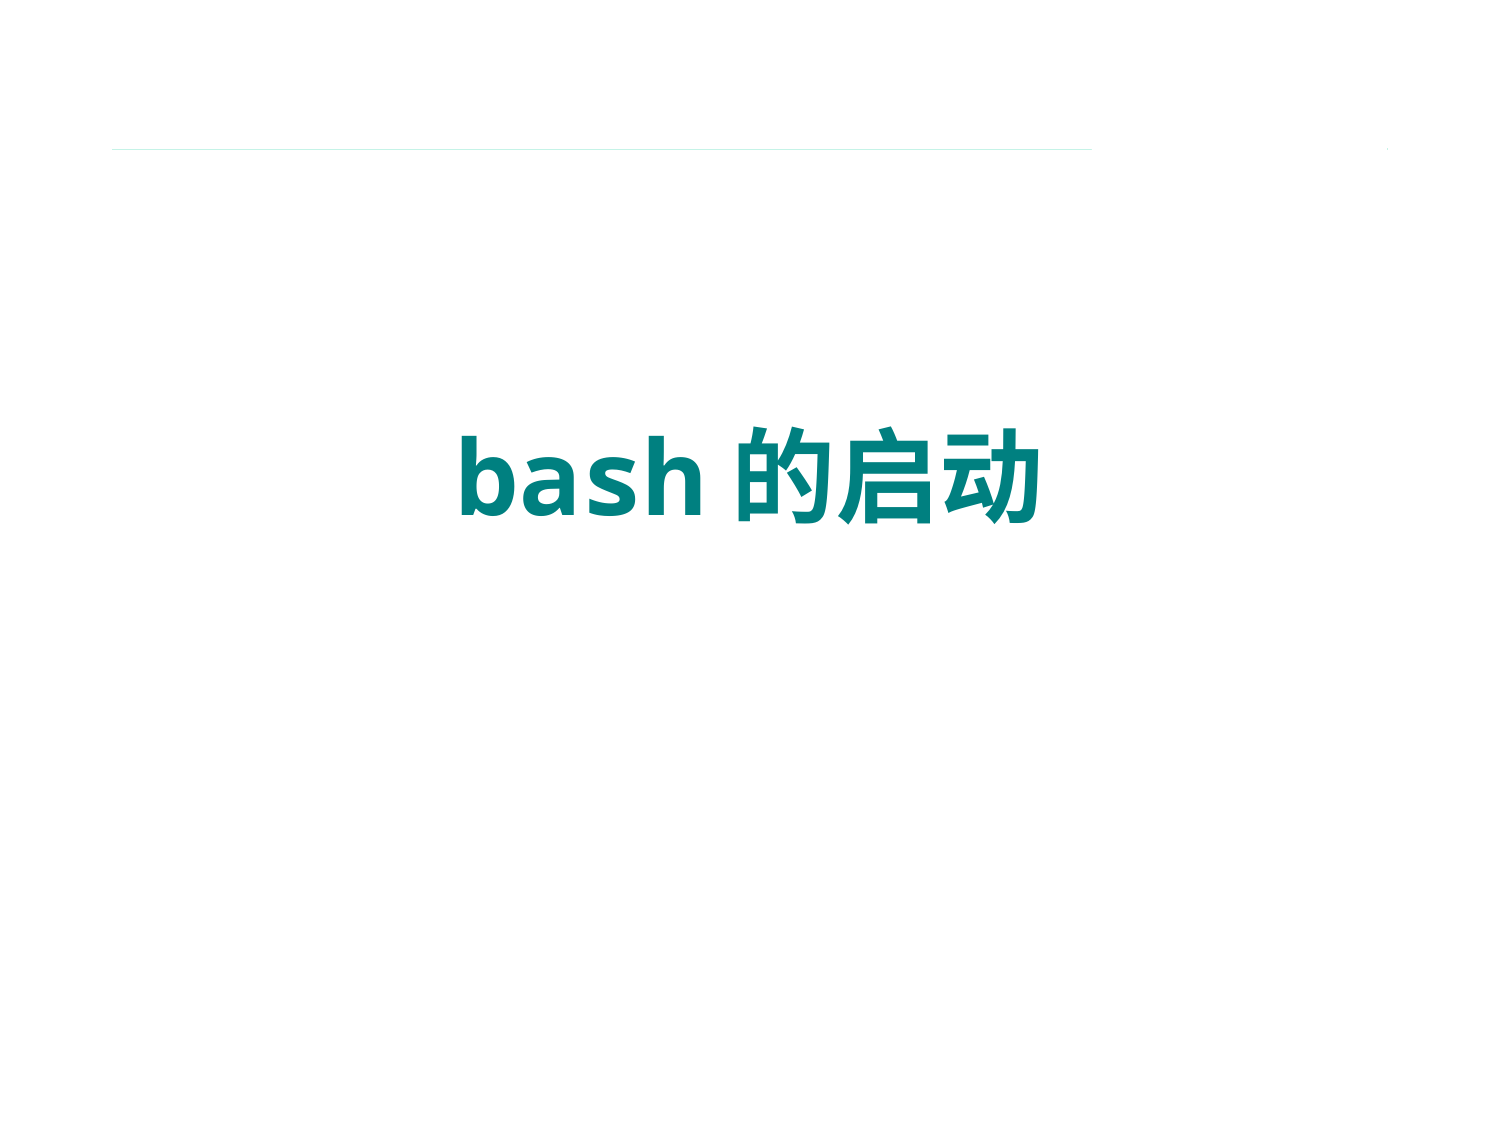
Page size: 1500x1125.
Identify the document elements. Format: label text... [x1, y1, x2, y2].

title bash的启动 [76, 302, 1424, 646]
